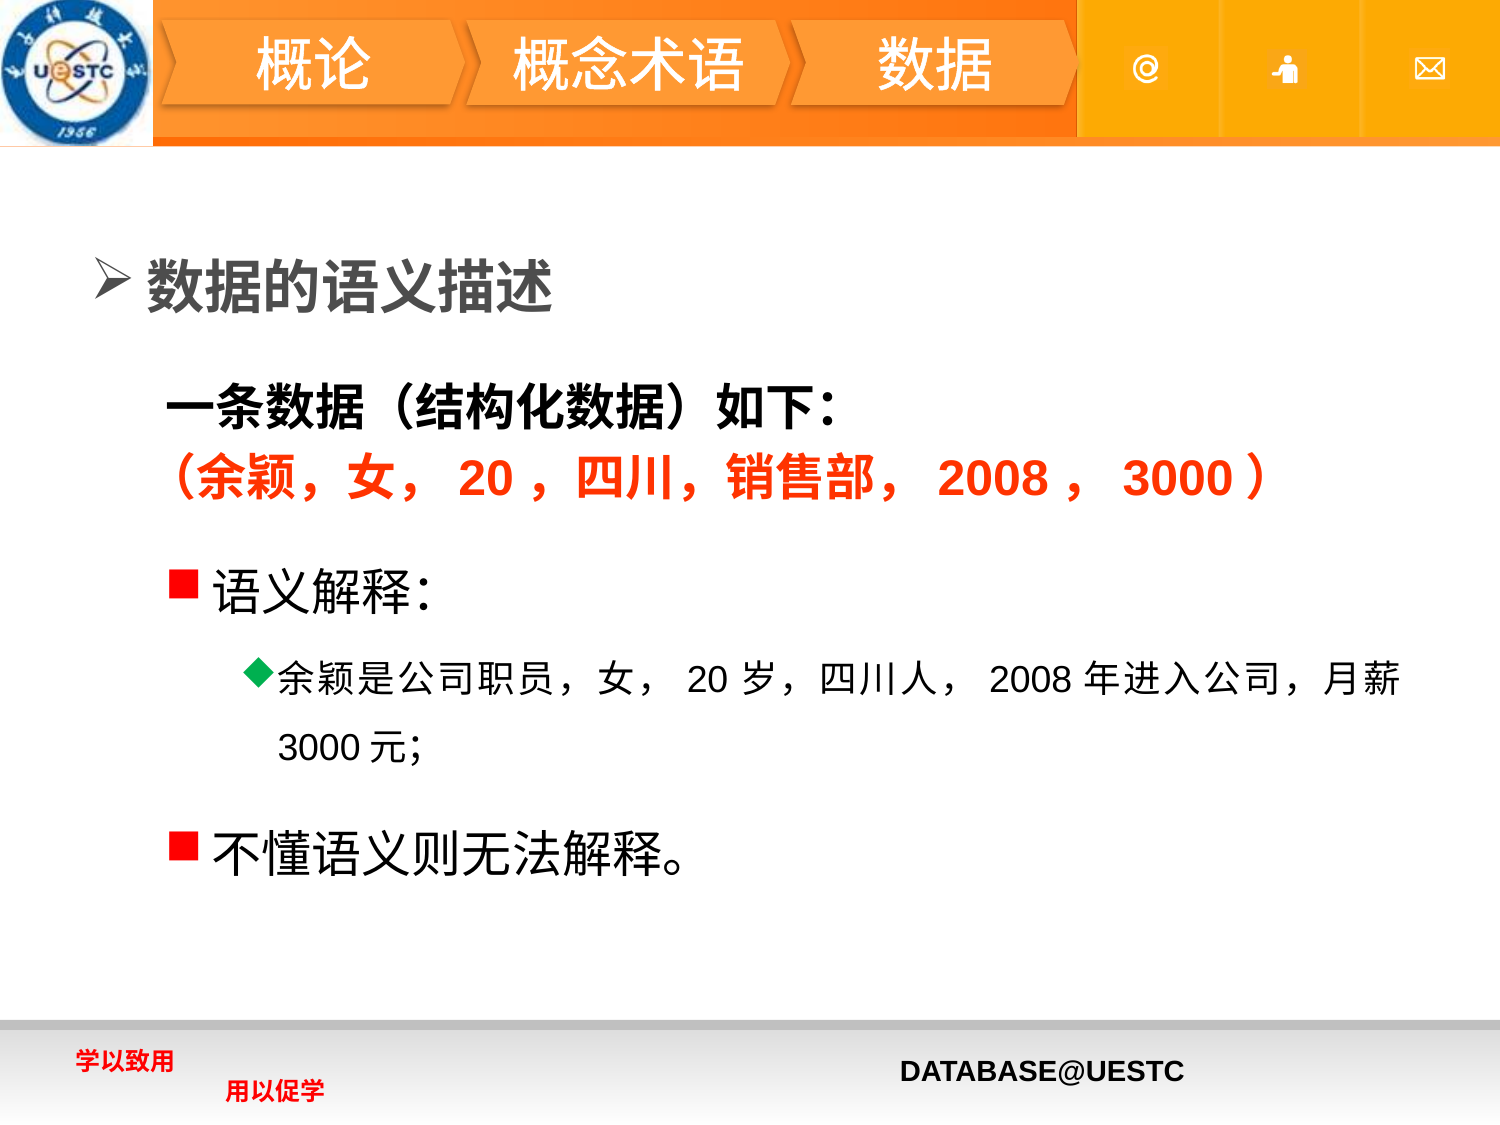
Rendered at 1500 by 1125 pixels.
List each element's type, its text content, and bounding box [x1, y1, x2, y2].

title [155, 0, 1425, 140]
text_box 概念术语 [466, 20, 791, 105]
picture [0, 0, 153, 146]
text_box 数据 [790, 20, 1079, 105]
picture [1425, 48, 1450, 89]
list 数据的语义描述 一条数据（结构化数据）如下： （余颖，女，20，四川，销售部，2008，3000） 语义解释： 余颖是公司职员，女，20岁，四川人，2008年进入公司，月薪3000元； 不懂语义则无法解释。 [75, 208, 1425, 978]
text_box 概论 [161, 19, 466, 105]
